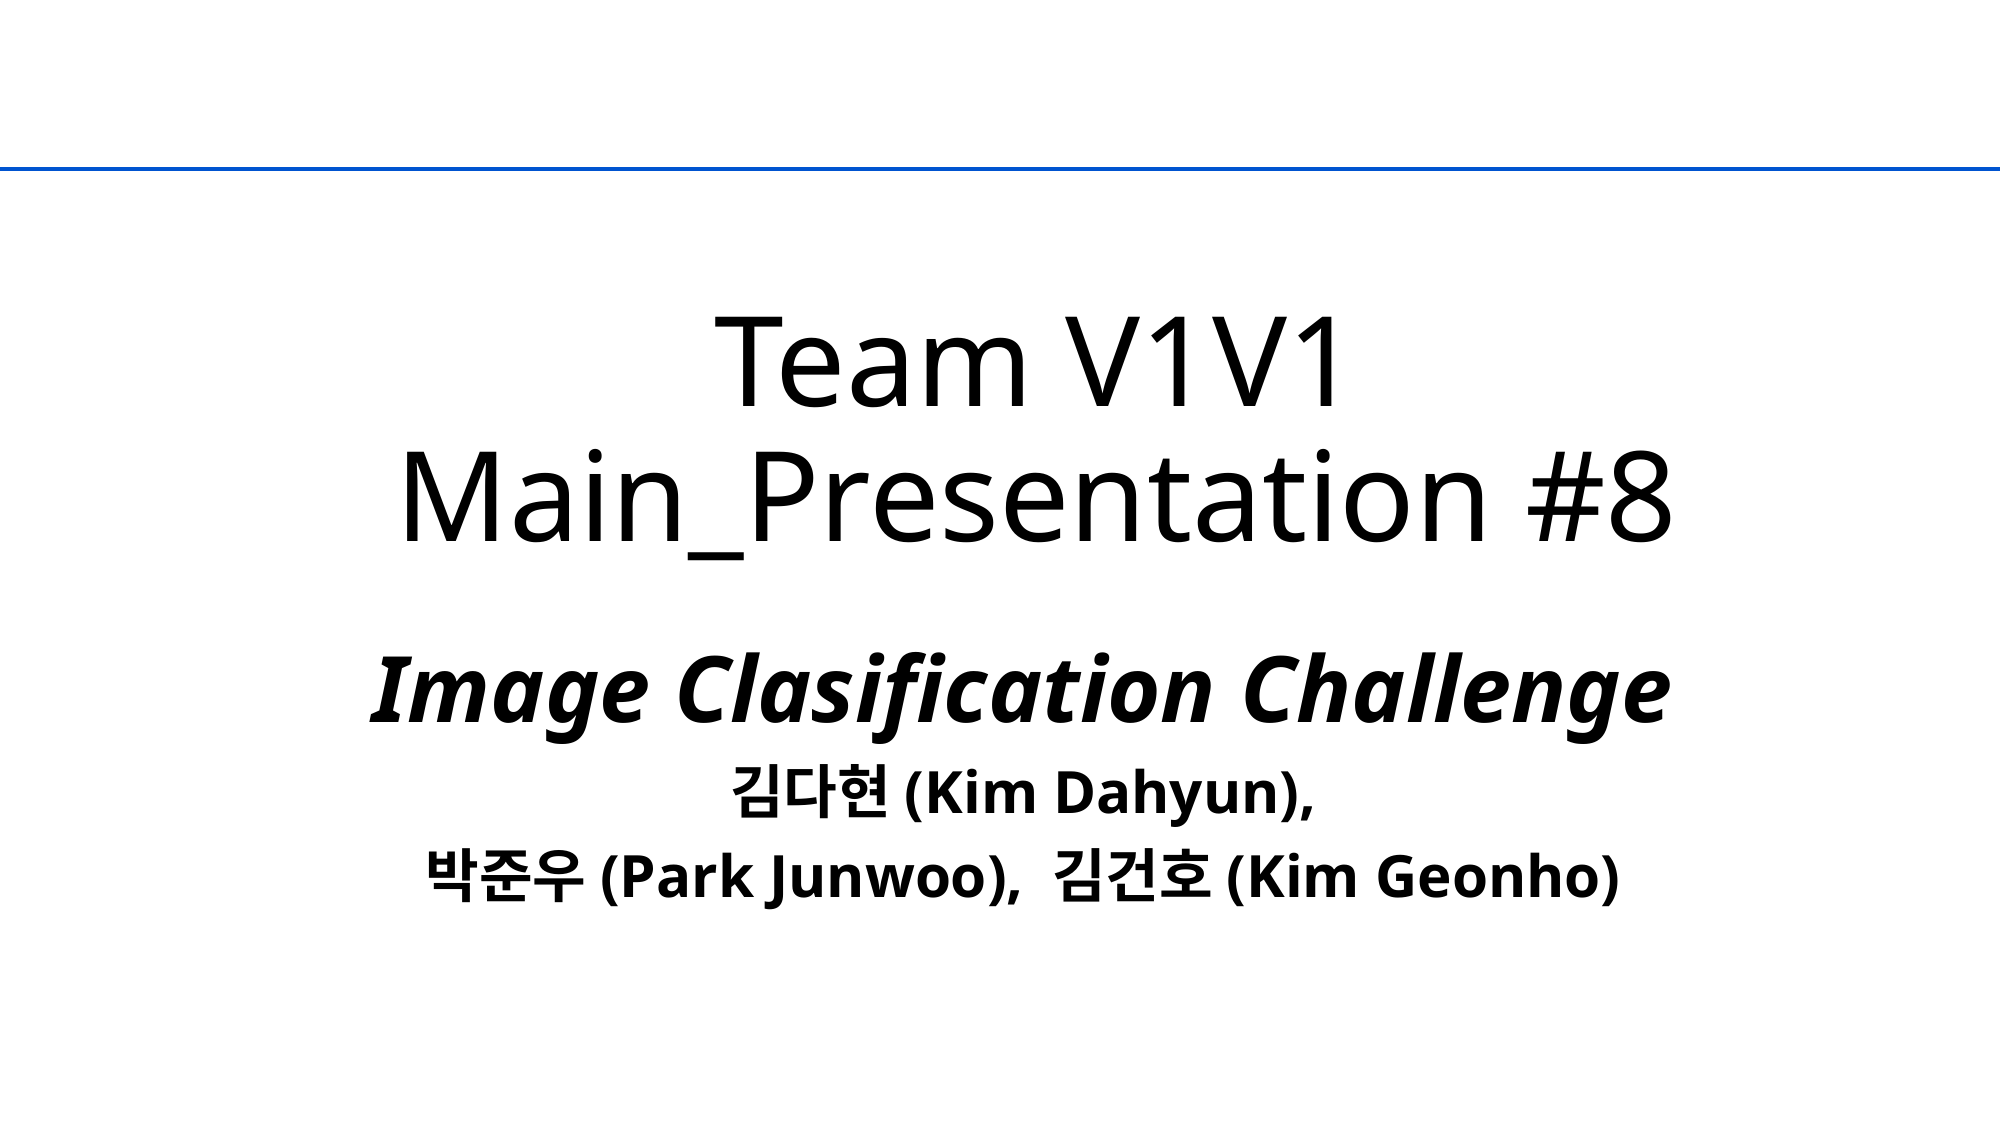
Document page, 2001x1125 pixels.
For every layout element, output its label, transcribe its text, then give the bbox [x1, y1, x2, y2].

title Team V1V1 Main_Presentation #8 [249, 184, 1824, 576]
subtitle Image Clasification Challenge 김다현(Kim Dahyun), 박준우(Park Junwoo), 김건호(Kim Geonho) [249, 635, 1797, 956]
